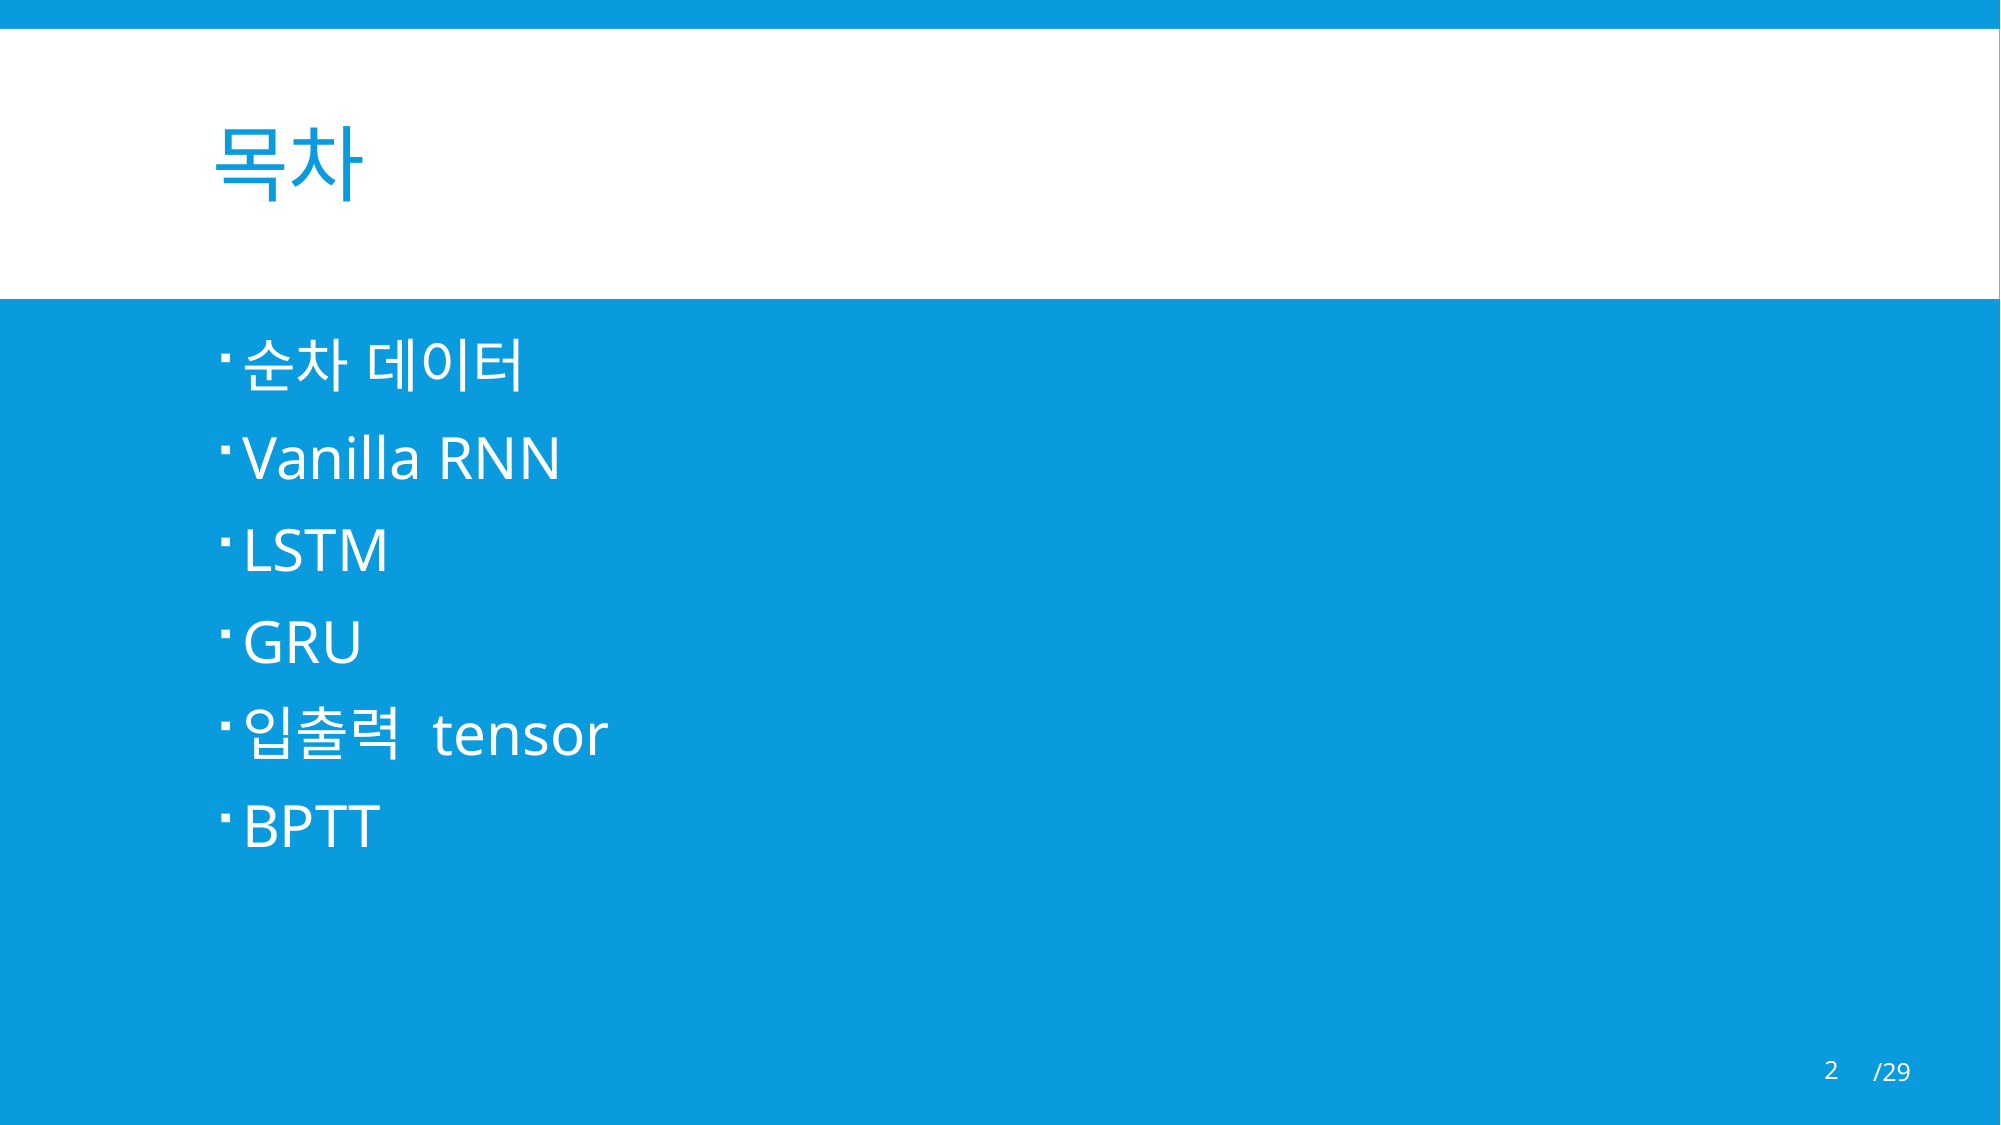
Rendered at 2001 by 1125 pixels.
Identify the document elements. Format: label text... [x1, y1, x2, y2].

title 목차 [197, 46, 1803, 295]
slide_number 2 [1816, 1034, 1933, 1108]
list 순차 데이터 Vanilla RNN LSTM GRU 입출력 tensor BPTT [197, 329, 1803, 1020]
